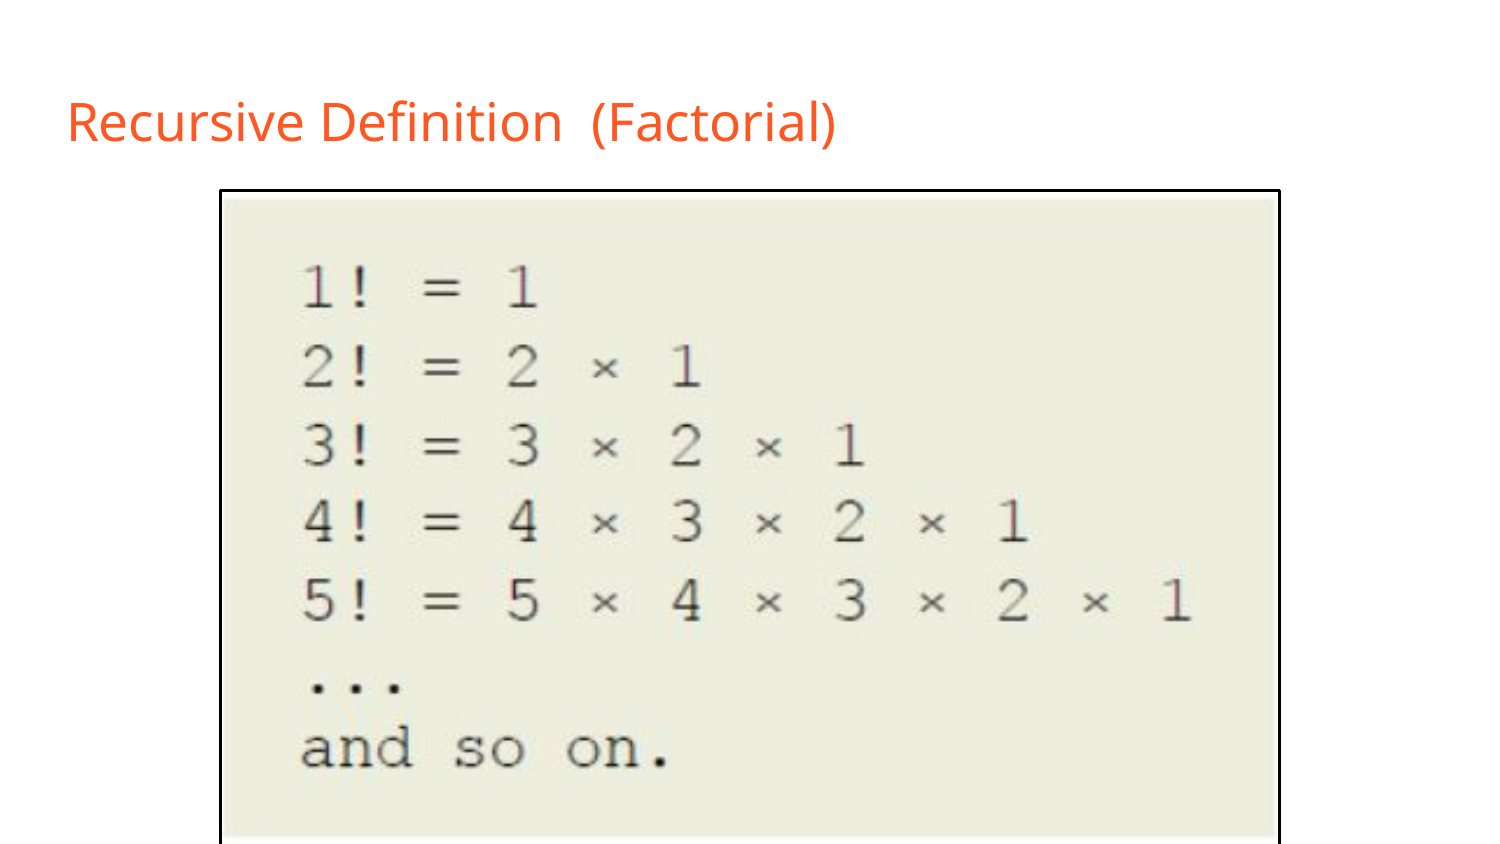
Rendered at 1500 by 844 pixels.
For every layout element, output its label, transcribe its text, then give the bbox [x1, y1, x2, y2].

picture [221, 191, 1279, 844]
title Recursive Definition (Factorial) [51, 72, 1449, 167]
